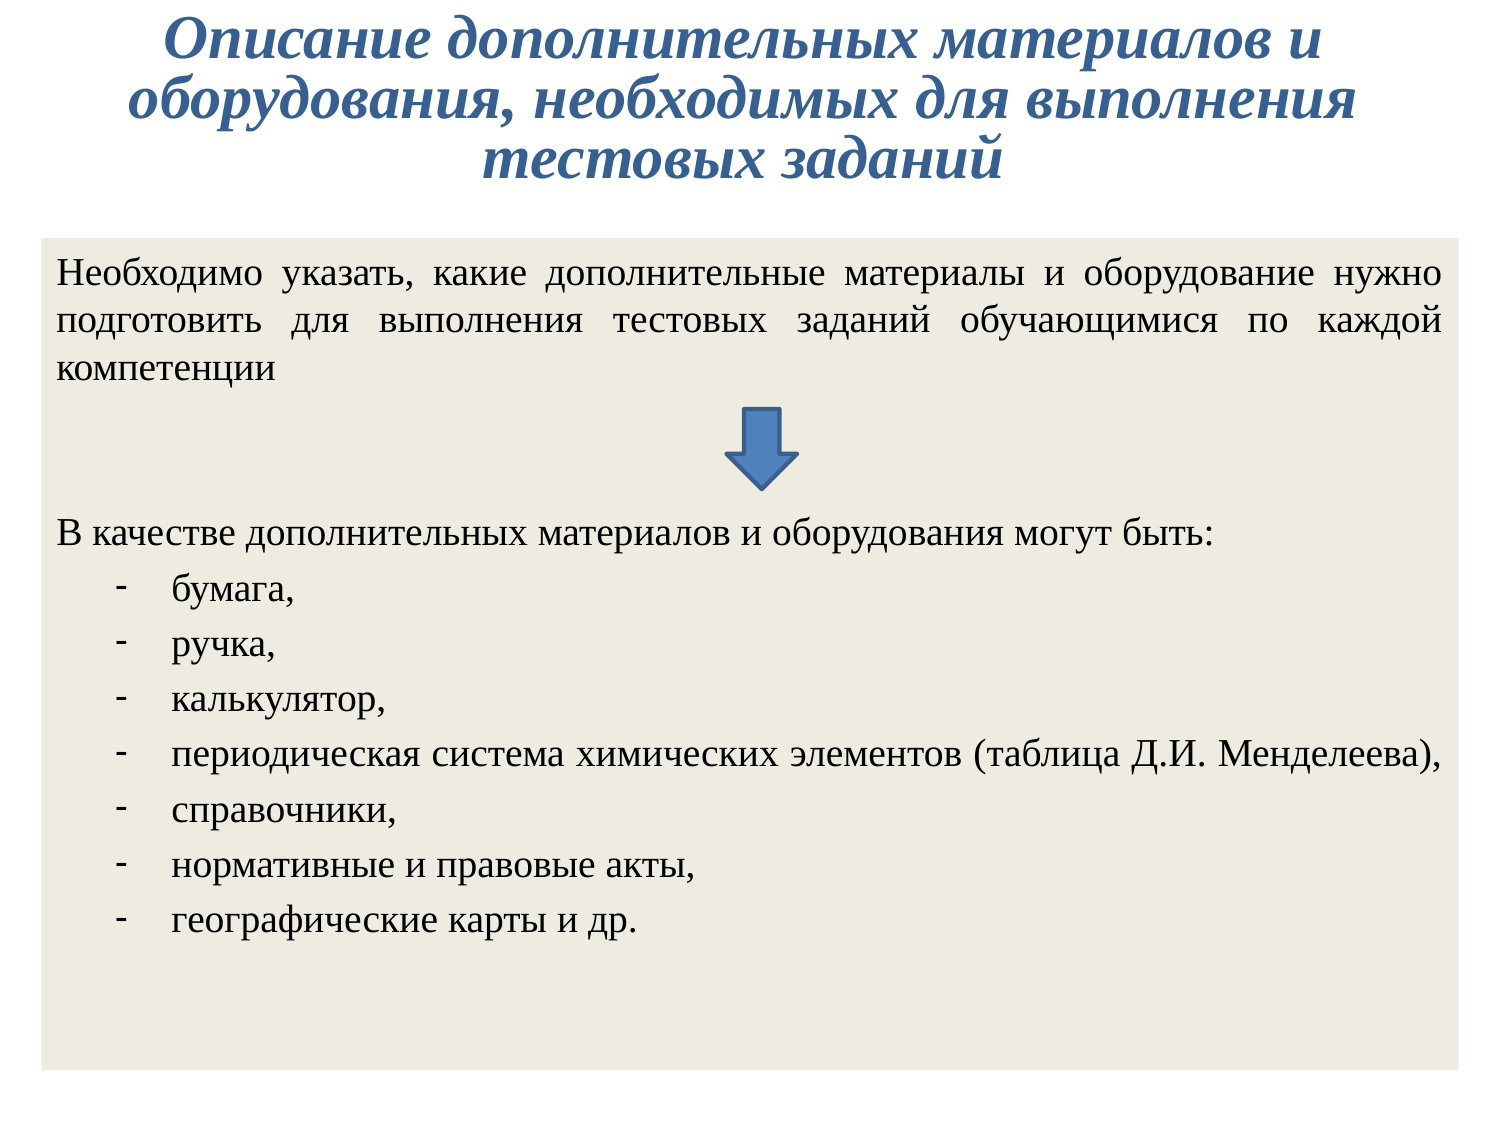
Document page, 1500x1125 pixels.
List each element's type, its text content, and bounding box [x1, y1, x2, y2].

text_box Описание дополнительных материалов и оборудования, необходимых для выполнения тестовых заданий [0, 101, 1494, 180]
text_box [724, 406, 800, 492]
list Необходимо указать, какие дополнительные материалы и оборудование нужно подготовить для выполнения тестовых заданий обучающимися по каждой компетенции В качестве дополнительных материалов и оборудования могут быть: бумага, ручка, калькулятор, периодическая система химических элементов (таблица Д.И. Менделеева), справочники, нормативные и правовые акты, географические карты и др. [41, 238, 1459, 1071]
